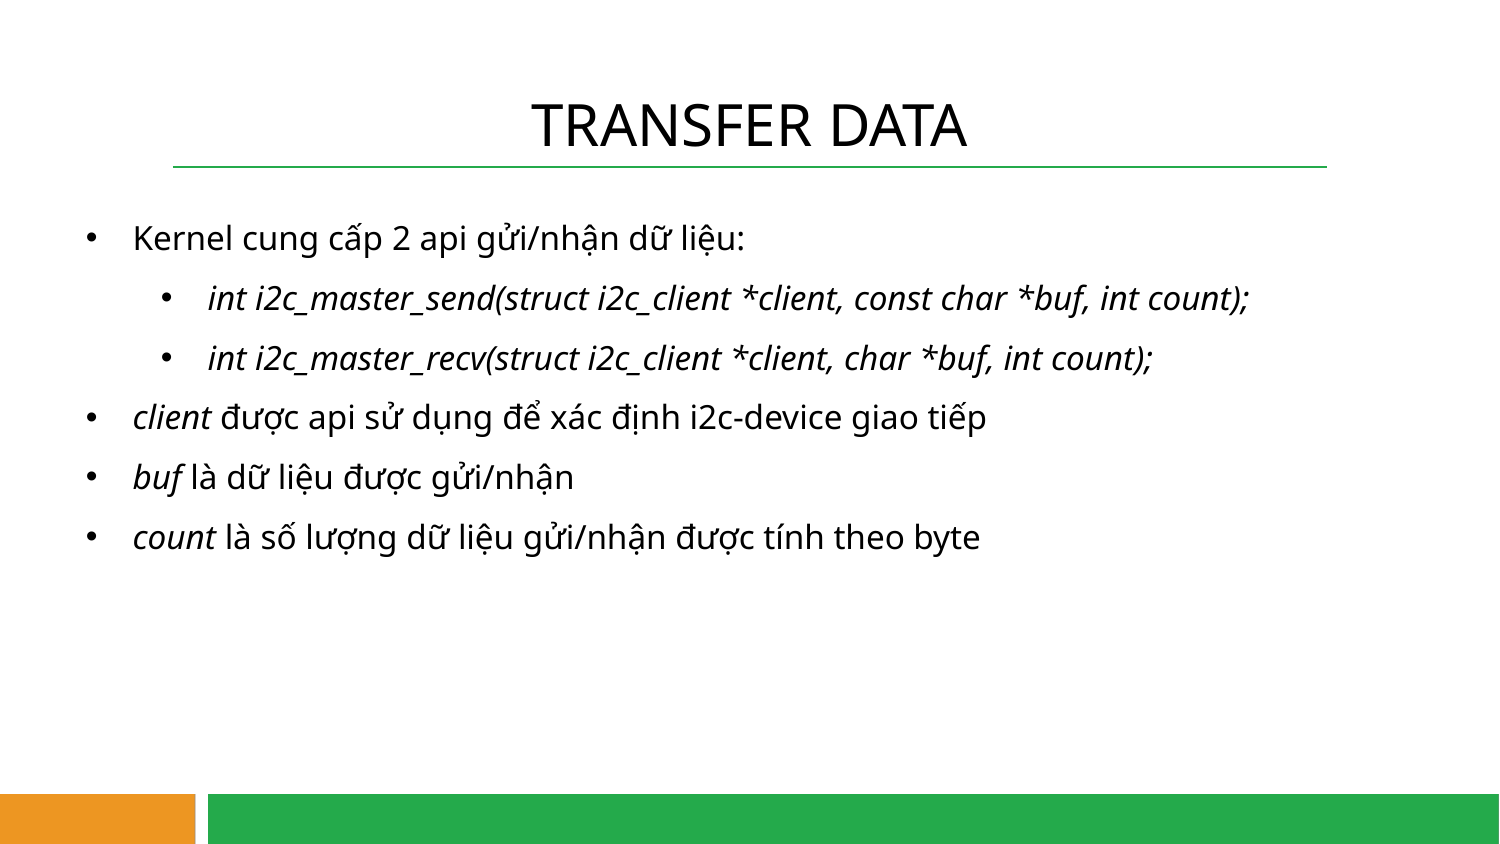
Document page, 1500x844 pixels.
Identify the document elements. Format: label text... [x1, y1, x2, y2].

text_box Kernel cung cấp 2 api gửi/nhận dữ liệu: int i2c_master_send(struct i2c_client *client, const char *buf, int count); int i2c_master_recv(struct i2c_client *client, char *buf, int count); client được api sử dụng để xác định i2c-device giao tiếp buf là dữ liệu được gửi/nhận count là số lượng dữ liệu gửi/nhận được tính theo byte [71, 189, 1476, 564]
picture [0, 794, 197, 844]
picture [207, 794, 1500, 844]
title TRANSFER DATA [51, 72, 1449, 167]
